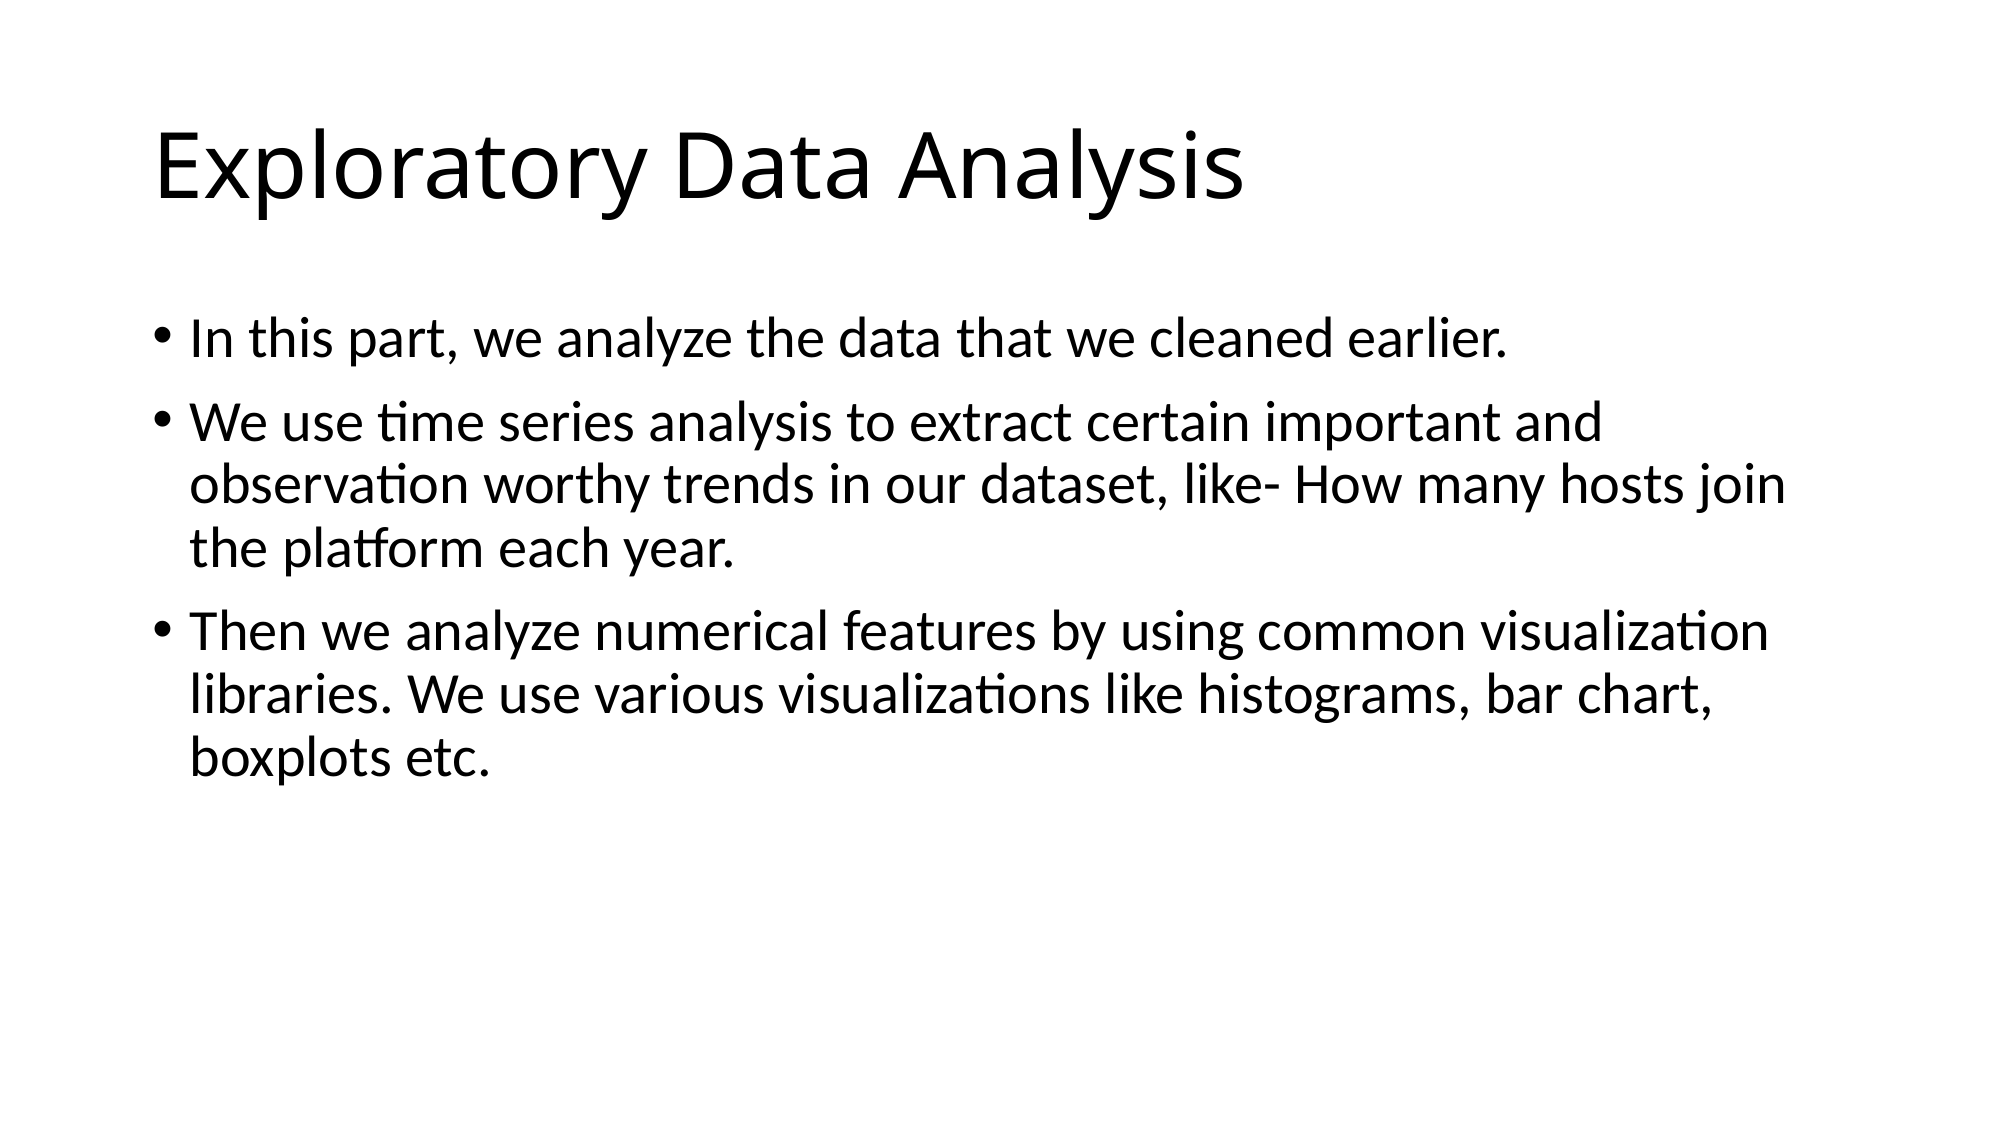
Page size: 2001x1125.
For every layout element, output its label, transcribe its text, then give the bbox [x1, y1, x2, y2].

list In this part, we analyze the data that we cleaned earlier. We use time series analysis to extract certain important and observation worthy trends in our dataset, like- How many hosts join the platform each year. Then we analyze numerical features by using common visualization libraries. We use various visualizations like histograms, bar chart, boxplots etc. [137, 299, 1863, 1014]
title Exploratory Data Analysis [137, 59, 1863, 278]
